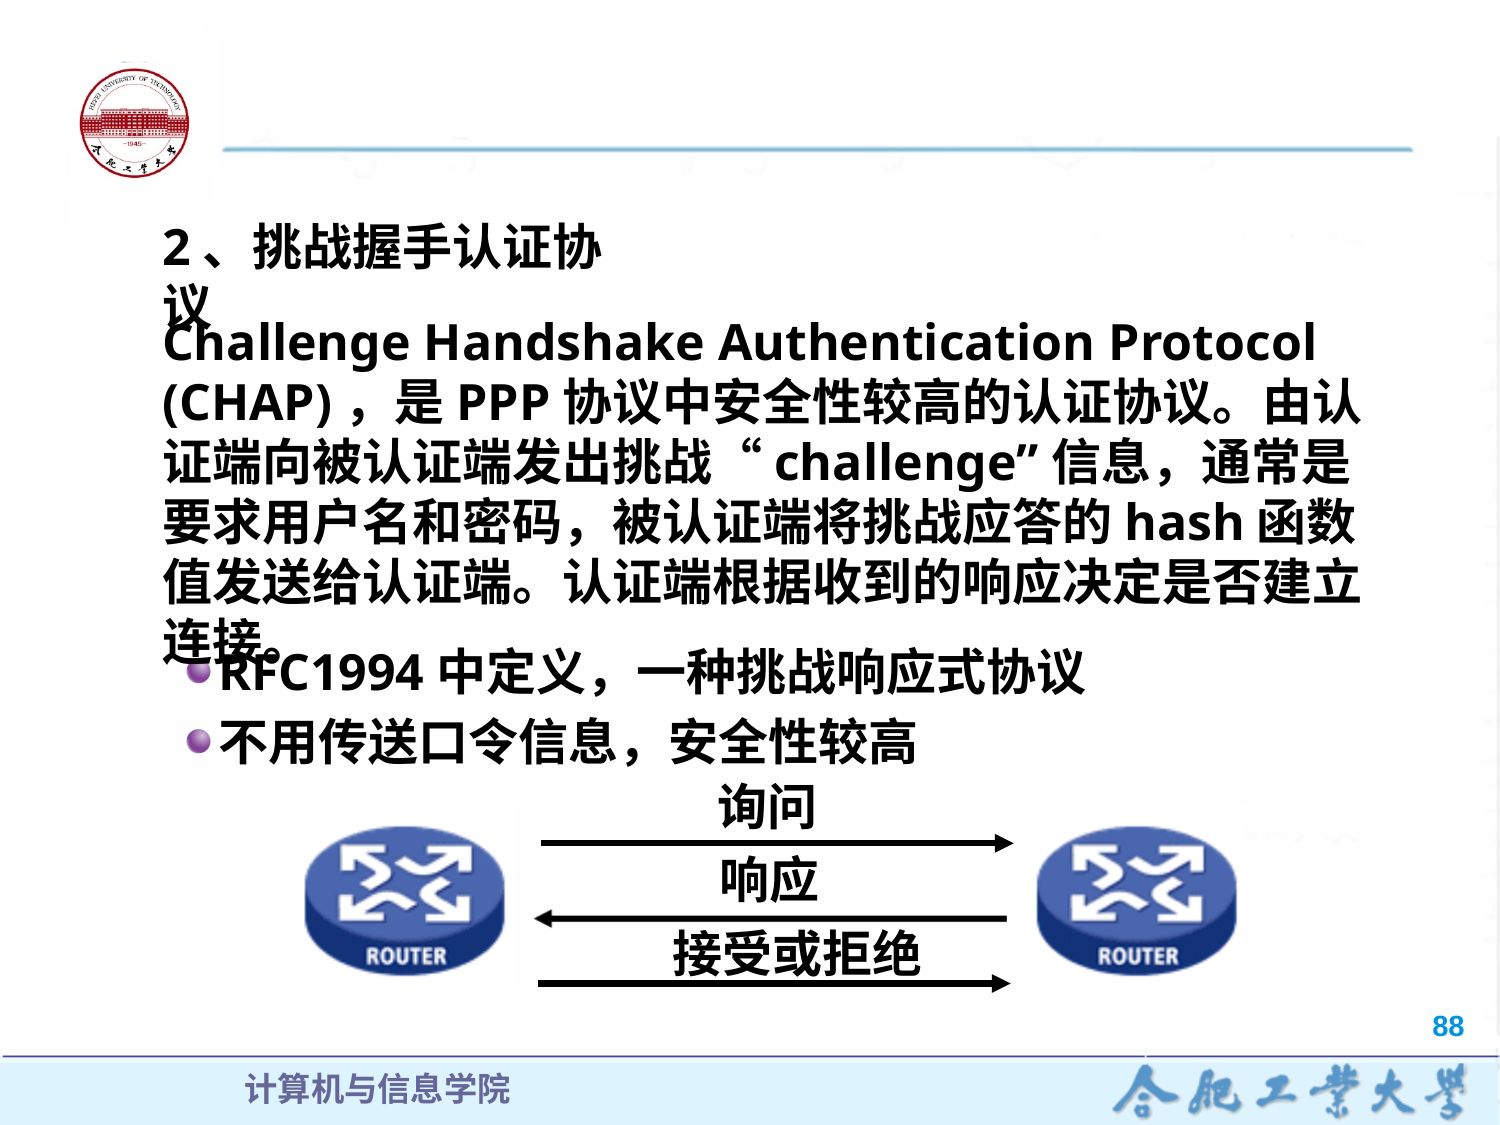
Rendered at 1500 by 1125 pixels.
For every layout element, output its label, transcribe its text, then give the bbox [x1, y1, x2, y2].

text_box 接受或拒绝 [658, 946, 942, 982]
text_box Challenge Handshake Authentication Protocol (CHAP)，是PPP协议中安全性较高的认证协议。由认证端向被认证端发出挑战“challenge”信息，通常是要求用户名和密码，被认证端将挑战应答的hash函数值发送给认证端。认证端根据收到的响应决定是否建立连接。 [147, 303, 1412, 678]
list RFC1994中定义，一种挑战响应式协议 不用传送口令信息，安全性较高 [171, 678, 1384, 782]
text_box 询问 [702, 767, 857, 842]
text_box 2、挑战握手认证协议 [147, 208, 668, 303]
text_box 响应 [704, 851, 856, 897]
picture [0, 0, 1500, 1125]
